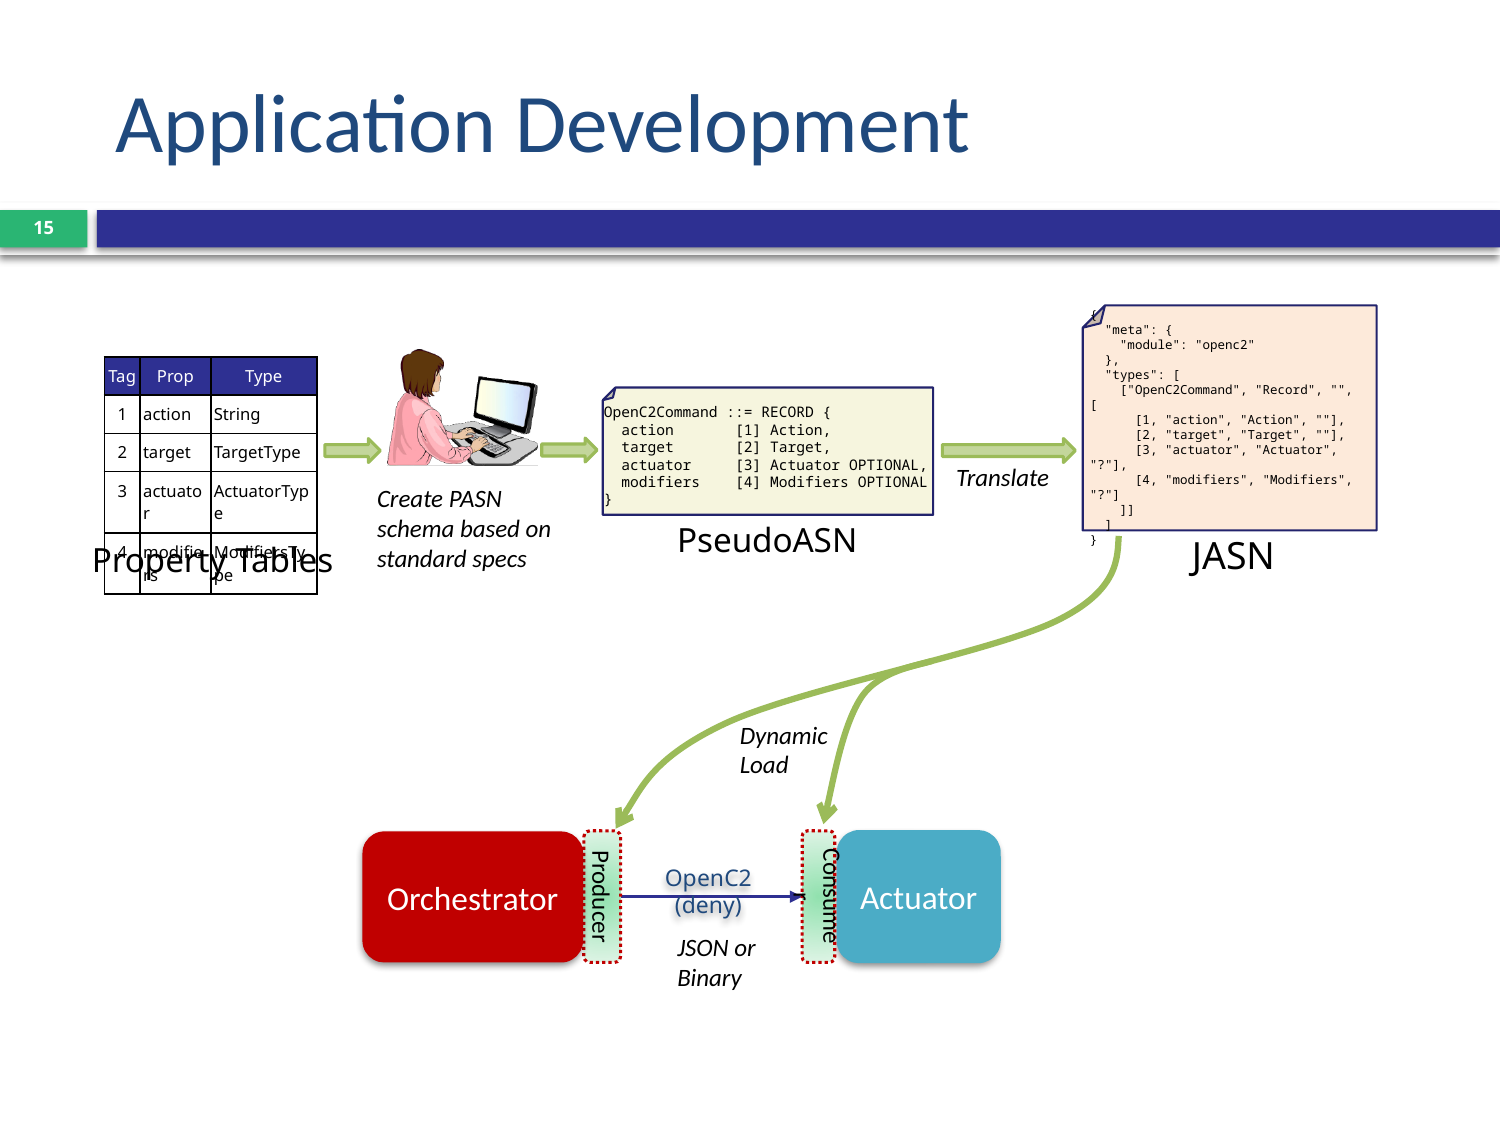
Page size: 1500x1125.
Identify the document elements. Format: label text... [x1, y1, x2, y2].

text_box [850, 659, 933, 785]
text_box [1074, 305, 1377, 531]
text_box [751, 541, 1120, 711]
text_box [543, 436, 593, 464]
text_box [940, 437, 1068, 464]
table_cell ModifiersType [212, 587, 316, 593]
text_box [323, 437, 381, 464]
table_cell action [141, 396, 210, 433]
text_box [599, 387, 934, 518]
text_box Producer [582, 829, 623, 964]
table_header Type [212, 358, 316, 394]
table_header Prop [141, 358, 210, 394]
text_box JASN [1177, 541, 1290, 585]
picture [387, 349, 538, 466]
text_box Property Tables [77, 531, 349, 587]
text_box JSON or Binary [662, 924, 788, 999]
text_box Orchestrator [361, 830, 584, 964]
text_box Actuator [836, 830, 1001, 964]
text_box OpenC2 (deny) [621, 905, 802, 915]
text_box Translate [941, 458, 1068, 500]
table_cell 4 [105, 587, 139, 593]
text_box PseudoASN [662, 529, 873, 566]
text_box [615, 721, 725, 829]
text_box OpenC2 (deny) [621, 867, 802, 896]
text_box Consumer [800, 829, 837, 964]
text_box Dynamic Load [725, 711, 850, 787]
slide_number 15 [0, 208, 88, 249]
table_cell TargetType [212, 434, 316, 471]
table_header Tag [105, 358, 139, 394]
table_cell modifiers [141, 587, 210, 593]
table_cell 1 [105, 396, 139, 433]
text_box Create PASN schema based on standard specs [362, 474, 575, 580]
title Application Development [100, 37, 1438, 200]
table_cell actuator [141, 472, 210, 531]
table_cell target [141, 434, 210, 471]
table_cell 3 [105, 472, 139, 531]
table_cell String [212, 396, 316, 433]
table_cell 2 [105, 434, 139, 471]
table_cell ActuatorType [212, 472, 316, 531]
text_box [818, 787, 849, 825]
